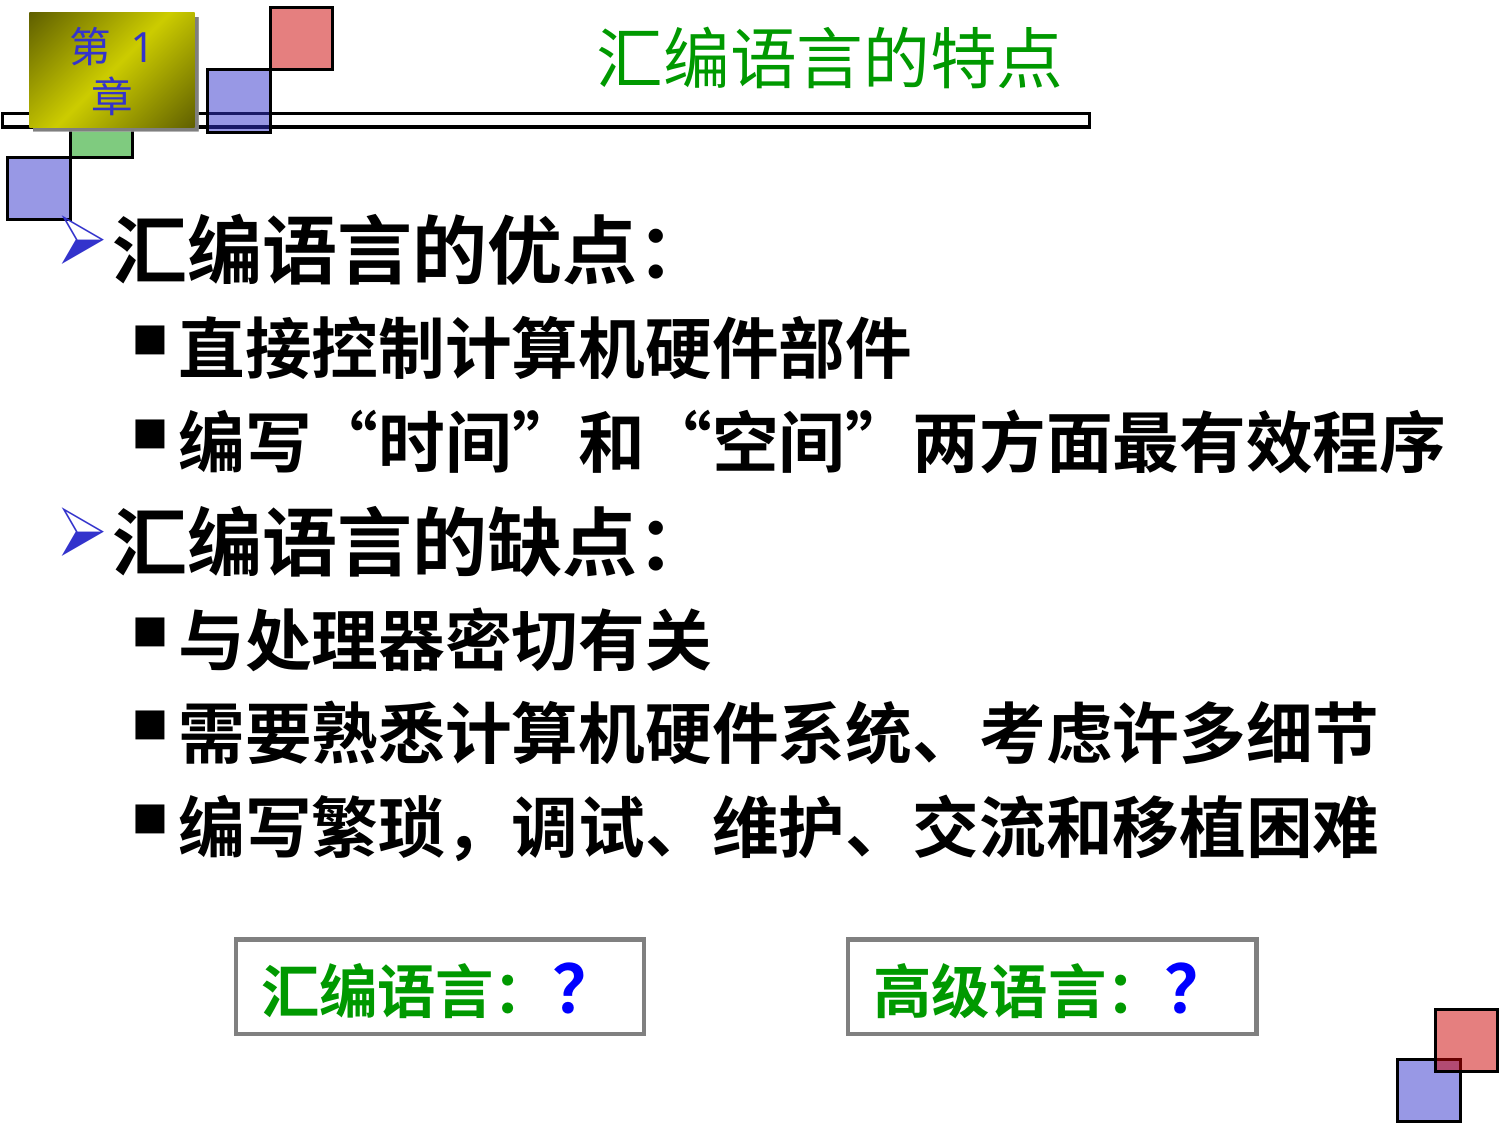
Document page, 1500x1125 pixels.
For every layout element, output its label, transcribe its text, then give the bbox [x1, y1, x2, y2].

title 汇编语言的特点 [336, 12, 1324, 102]
list 汇编语言的优点： 直接控制计算机硬件部件 编写“时间”和“空间”两方面最有效程序 汇编语言的缺点： 与处理器密切有关 需要熟悉计算机硬件系统、考虑许多细节 编写繁琐，调试、维护、交流和移植困难 [41, 196, 1471, 917]
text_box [235, 939, 1257, 1040]
